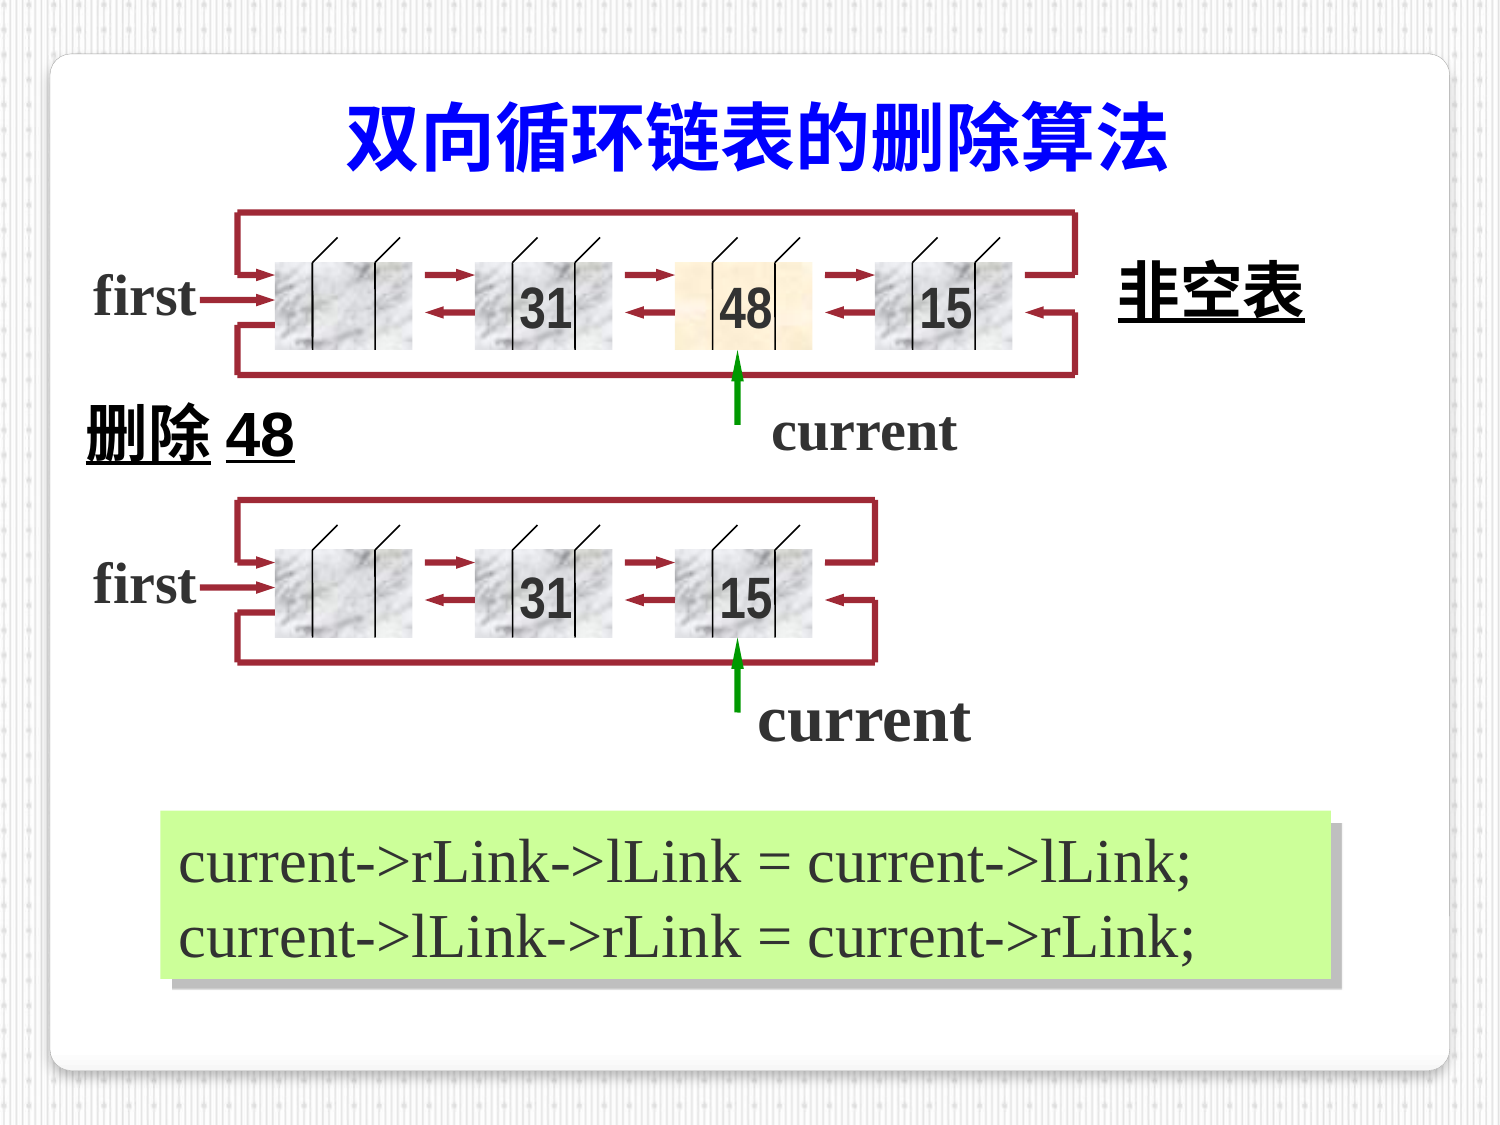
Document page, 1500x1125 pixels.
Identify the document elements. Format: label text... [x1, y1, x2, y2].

text_box [733, 637, 742, 713]
text_box [674, 549, 712, 638]
text_box [474, 262, 512, 350]
text_box [976, 262, 1013, 350]
text_box [424, 308, 475, 317]
text_box [213, 295, 275, 305]
text_box [575, 549, 613, 638]
text_box current [743, 667, 987, 763]
text_box [825, 308, 875, 317]
text_box 15 [904, 262, 988, 348]
text_box 删除48 [67, 384, 314, 478]
text_box [424, 558, 475, 567]
text_box 31 [504, 552, 588, 638]
text_box [624, 558, 676, 567]
text_box 非空表 [1099, 241, 1324, 336]
text_box [237, 270, 275, 280]
text_box [474, 549, 512, 638]
text_box [376, 549, 413, 638]
text_box [824, 270, 875, 280]
text_box [624, 270, 676, 280]
text_box [624, 595, 676, 605]
text_box [775, 549, 813, 638]
text_box current [756, 385, 973, 470]
text_box 15 [704, 552, 788, 638]
text_box [238, 558, 275, 567]
picture [0, 0, 1500, 1125]
text_box [424, 270, 475, 280]
text_box first [78, 537, 213, 623]
text_box [874, 262, 912, 350]
text_box [424, 595, 475, 605]
text_box [313, 549, 375, 638]
text_box [624, 308, 676, 317]
text_box first [78, 250, 213, 335]
text_box 双向循环链表的删除算法 [327, 81, 1306, 190]
text_box [733, 349, 742, 425]
text_box 31 [504, 262, 588, 348]
text_box [1024, 308, 1074, 317]
text_box [274, 262, 312, 350]
text_box [274, 549, 312, 638]
text_box [376, 262, 413, 350]
text_box current->rLink->lLink = current->lLink; current->lLink->rLink = current->rLink; [160, 810, 1331, 979]
text_box [674, 262, 712, 350]
text_box [213, 583, 275, 592]
text_box [825, 595, 875, 605]
text_box [576, 262, 613, 350]
text_box [776, 262, 813, 350]
text_box [313, 262, 375, 350]
text_box 48 [704, 262, 788, 348]
